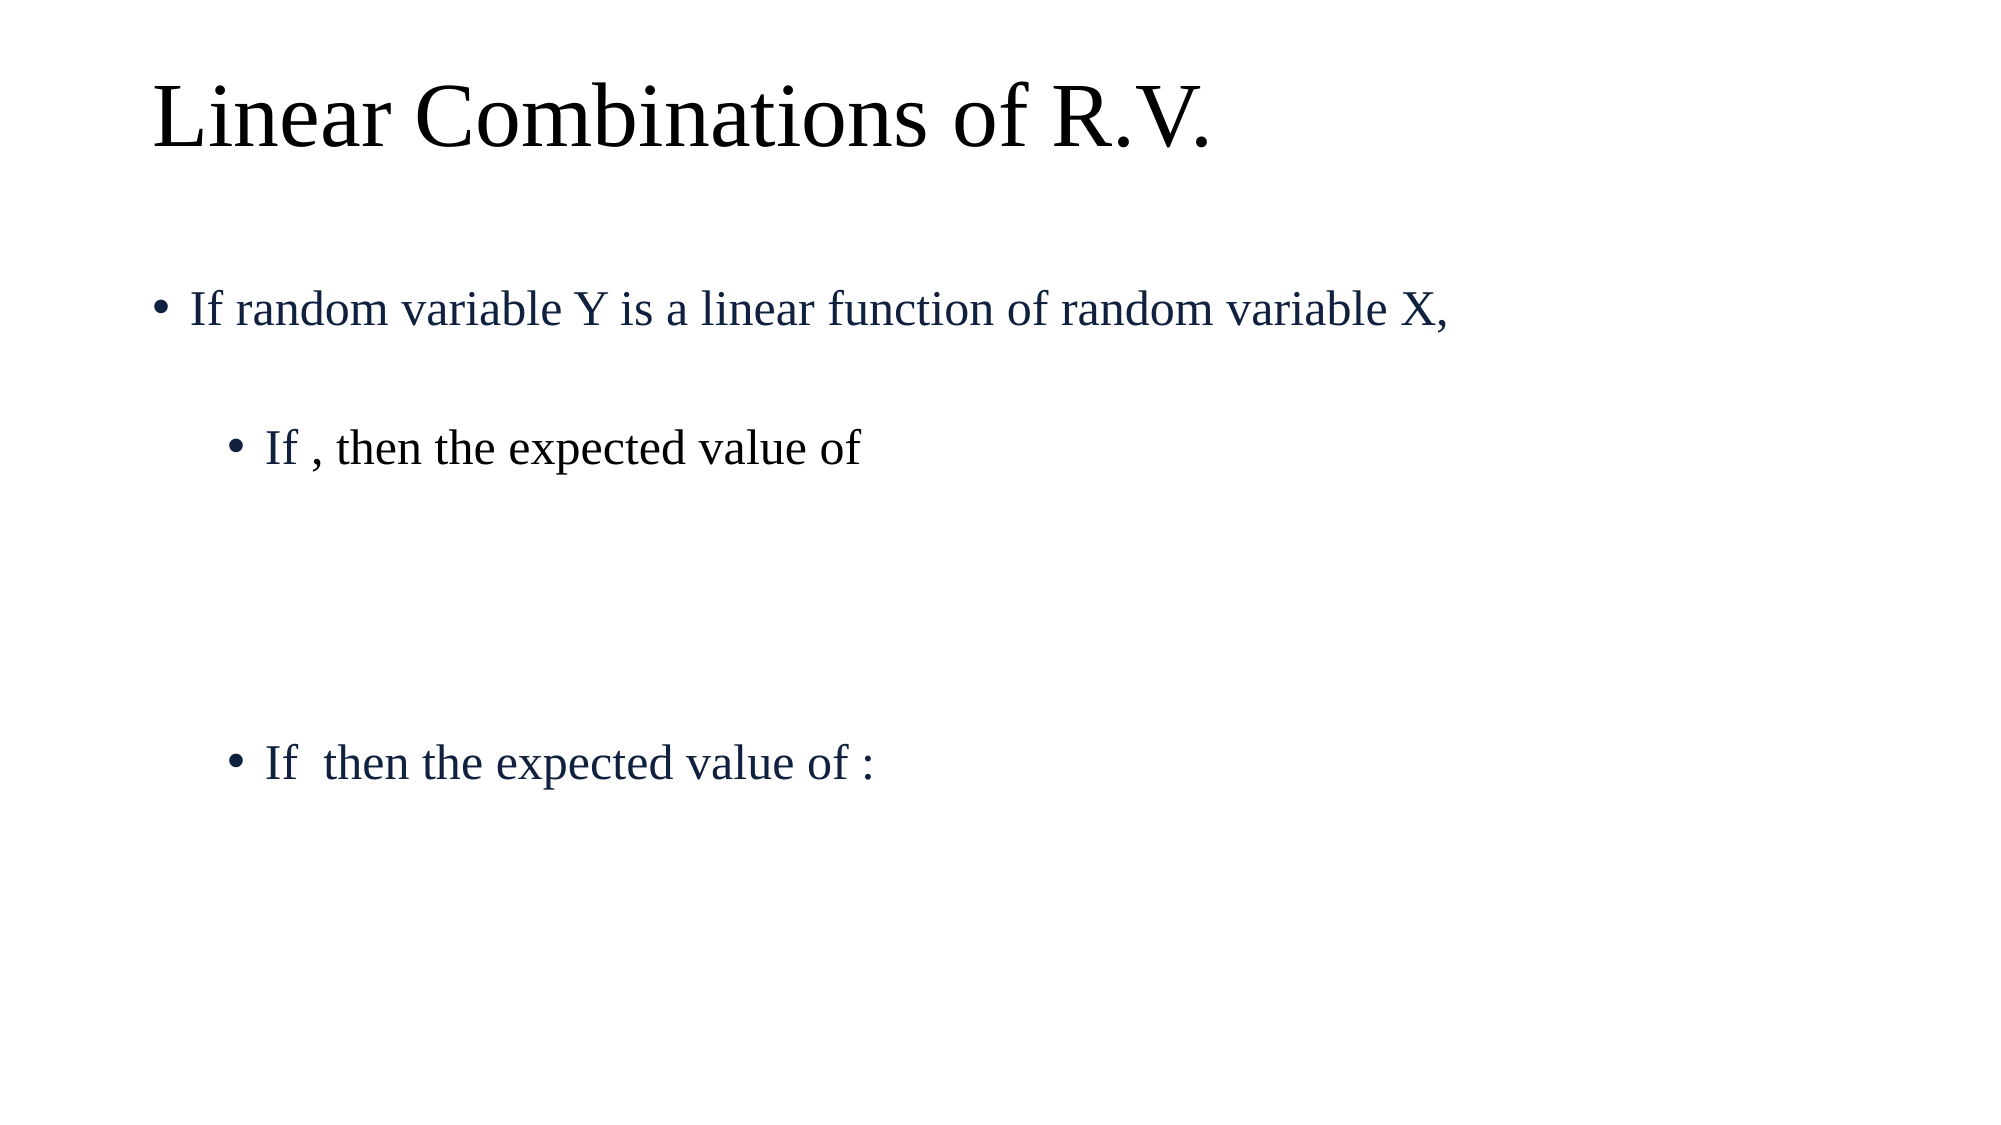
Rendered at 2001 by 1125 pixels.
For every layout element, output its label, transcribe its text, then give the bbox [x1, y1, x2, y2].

title Linear Combinations of R.V. [137, 59, 1863, 196]
